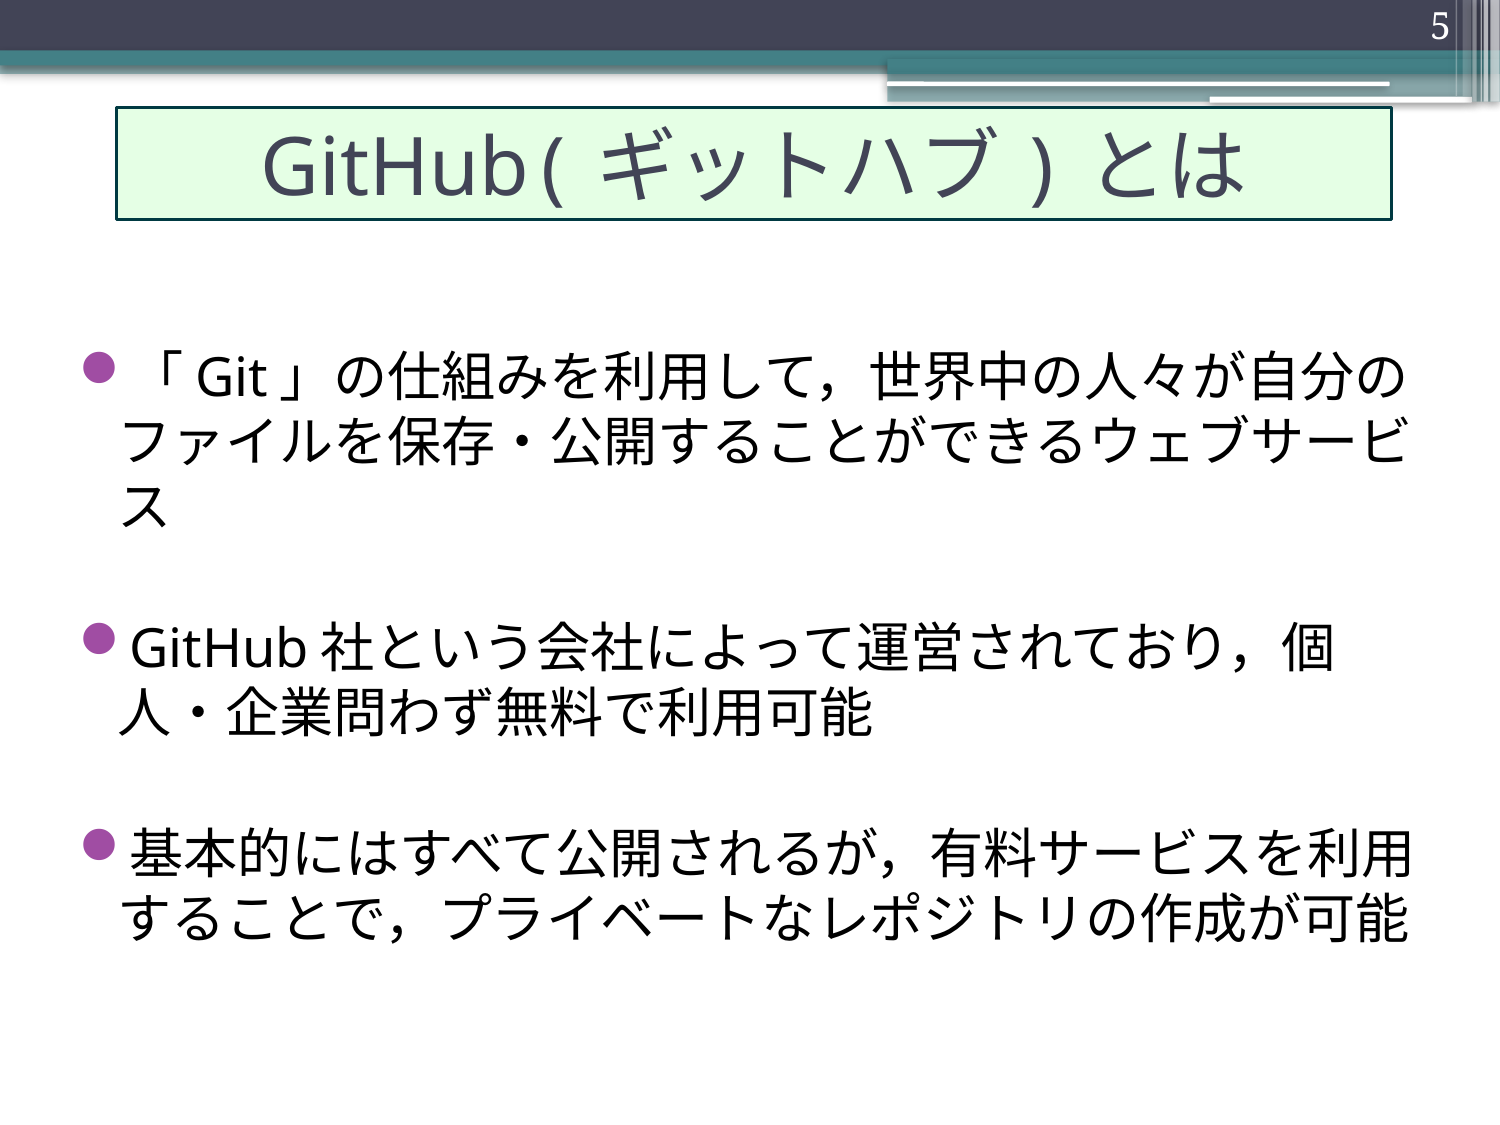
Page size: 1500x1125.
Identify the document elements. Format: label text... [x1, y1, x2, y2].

list 「Git」の仕組みを利用して，世界中の人々が自分のファイルを保存・公開することができるウェブサービス GitHub社という会社によって運営されており，個人・企業問わず無料で利用可能 基本的にはすべて公開されるが，有料サービスを利用することで，プライベートなレポジトリの作成が可能 [47, 334, 1435, 974]
text_box [57, 324, 1463, 421]
title GitHub(ギットハブ)とは [116, 107, 1392, 220]
slide_number 5 [1341, 0, 1466, 61]
